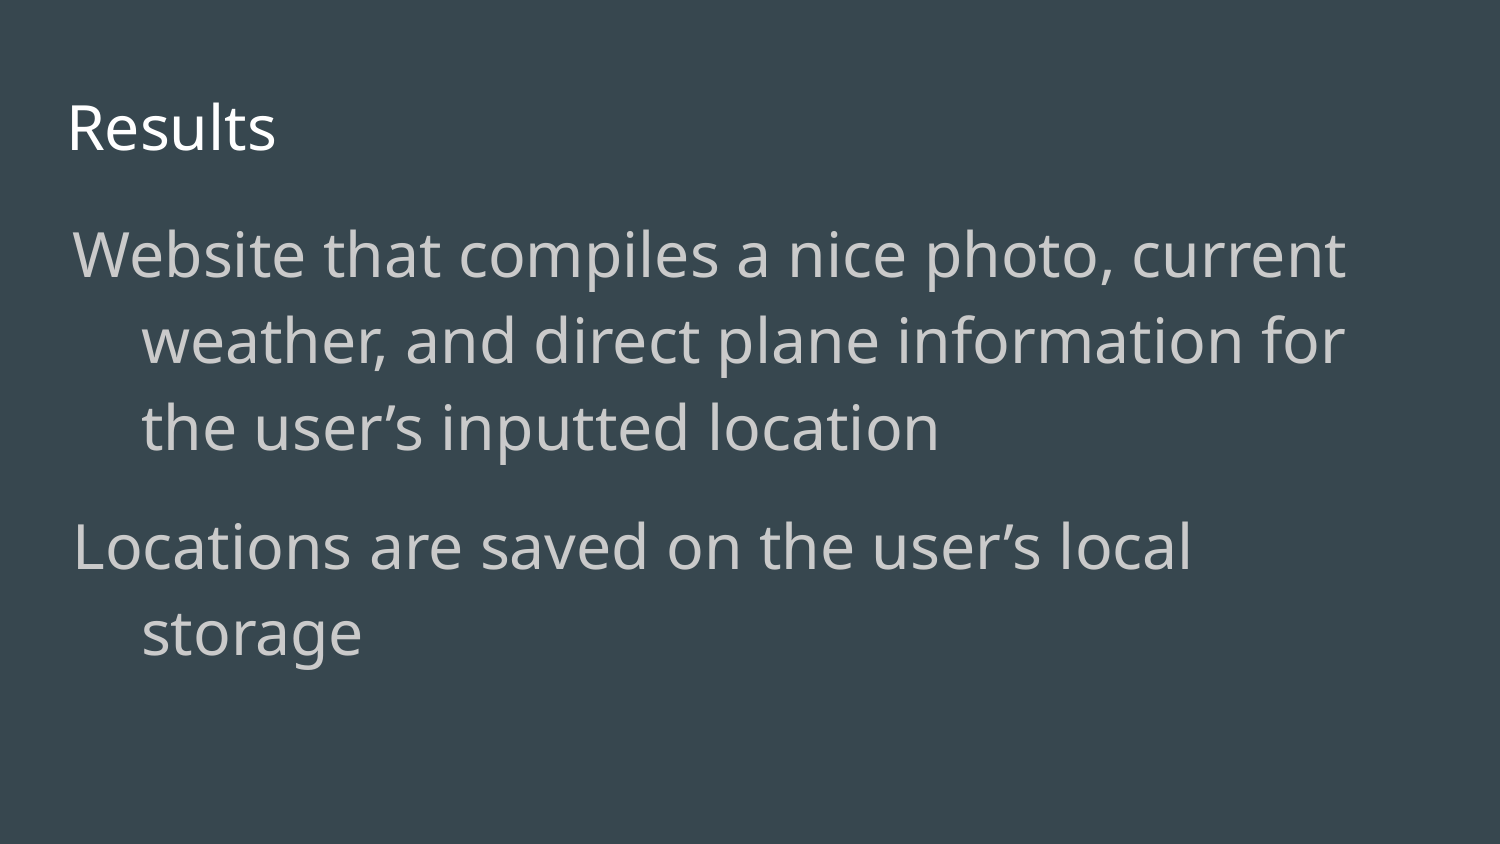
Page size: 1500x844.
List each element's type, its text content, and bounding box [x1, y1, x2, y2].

title Results [51, 72, 1449, 167]
list Website that compiles a nice photo, current weather, and direct plane information for the user’s inputted location Locations are saved on the user’s local storage [51, 189, 1449, 750]
